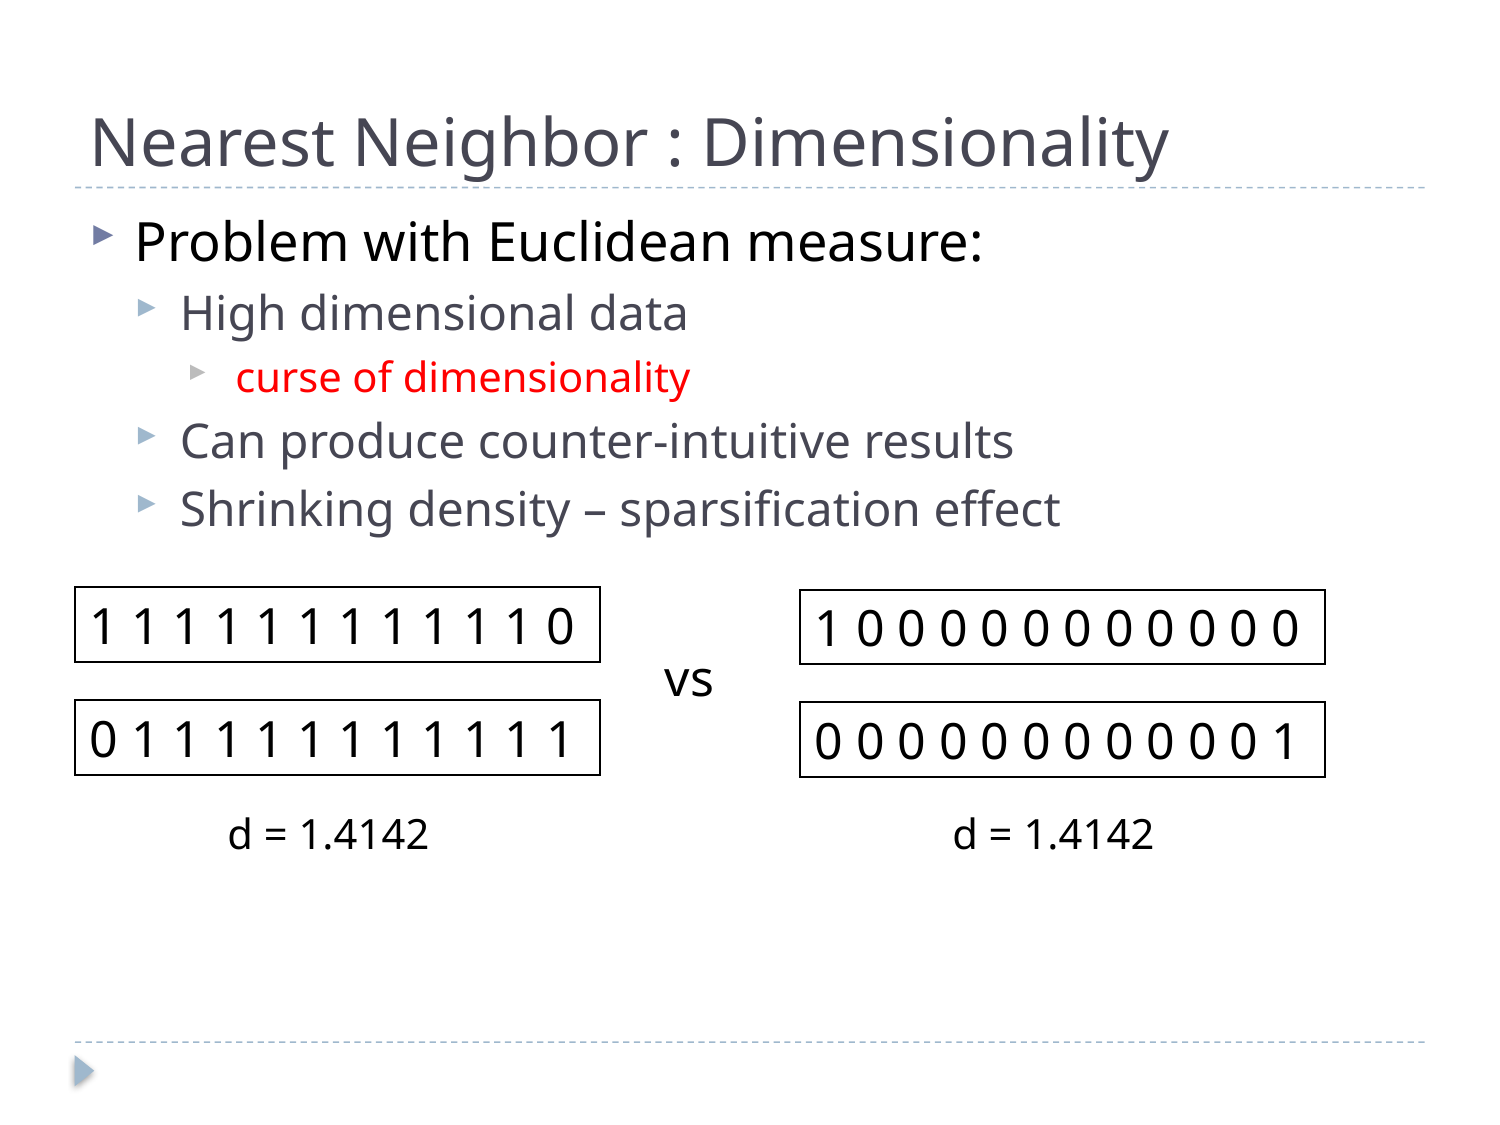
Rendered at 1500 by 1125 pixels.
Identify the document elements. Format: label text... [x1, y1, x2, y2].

title Nearest Neighbor : Dimensionality [75, 24, 1425, 188]
text_box 0 0 0 0 0 0 0 0 0 0 0 1 [799, 702, 1325, 777]
text_box d = 1.4142 [212, 800, 488, 865]
text_box 1 1 1 1 1 1 1 1 1 1 1 0 [74, 587, 600, 663]
text_box vs [649, 639, 742, 740]
list Problem with Euclidean measure: High dimensional data curse of dimensionality Can produce counter-intuitive results Shrinking density – sparsification effect [75, 200, 1425, 1006]
text_box d = 1.4142 [937, 800, 1213, 865]
text_box 1 0 0 0 0 0 0 0 0 0 0 0 [799, 589, 1325, 665]
text_box 0 1 1 1 1 1 1 1 1 1 1 1 [74, 699, 600, 775]
